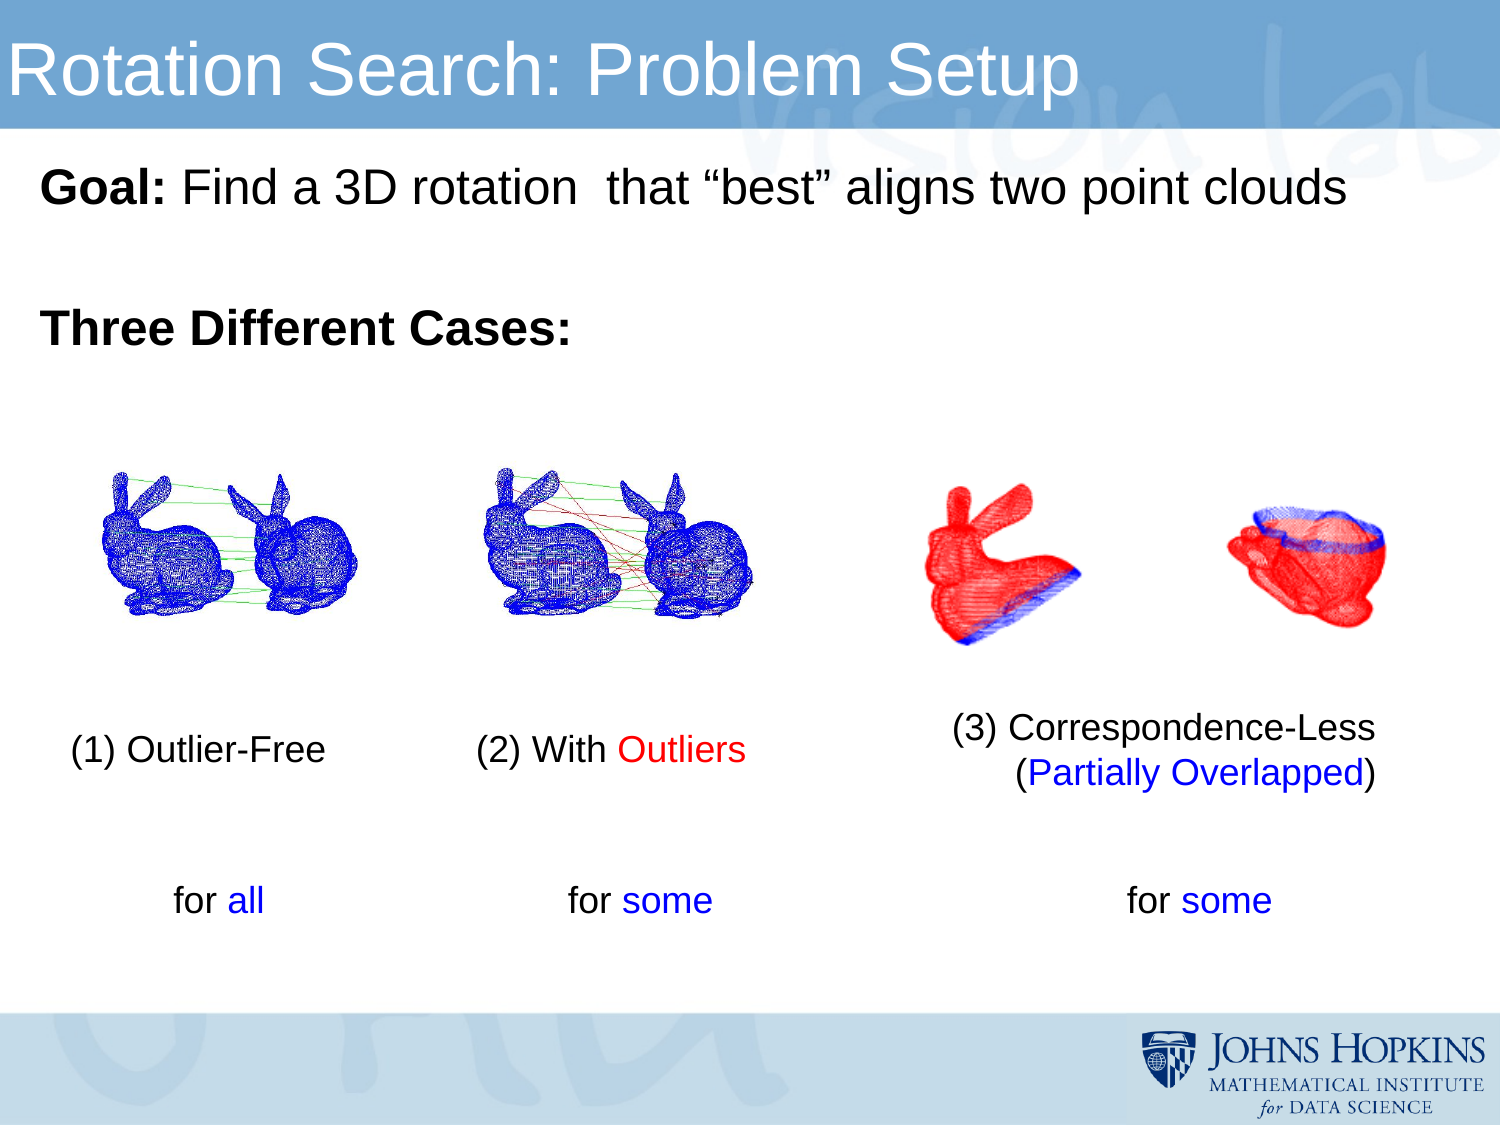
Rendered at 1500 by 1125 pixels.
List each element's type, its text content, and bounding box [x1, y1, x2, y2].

text_box (2) With Outliers [467, 716, 756, 779]
picture [1129, 1016, 1497, 1125]
text_box (3) Correspondence-Less (Partially Overlapped) [943, 694, 1386, 801]
text_box (1) Outlier-Free [62, 716, 335, 779]
picture [0, 131, 1500, 1125]
title Rotation Search: Problem Setup [0, 0, 1500, 131]
